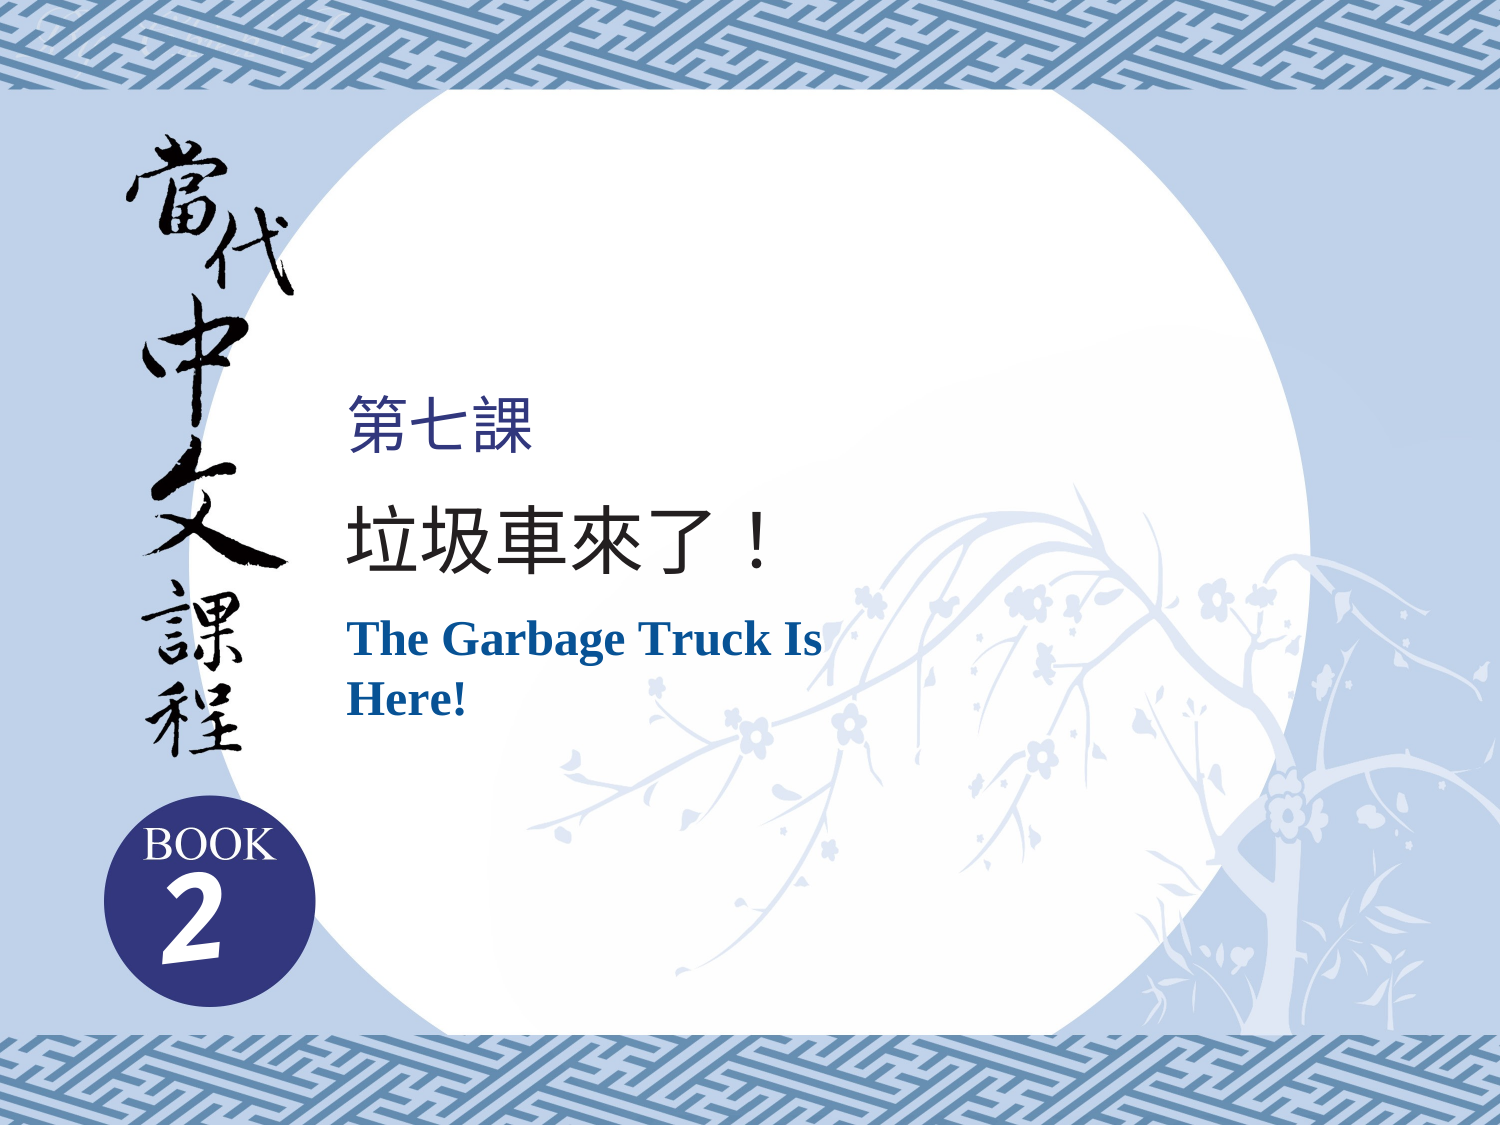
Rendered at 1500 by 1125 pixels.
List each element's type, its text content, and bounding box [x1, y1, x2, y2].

picture [0, 0, 1500, 1125]
text_box The Garbage Truck Is Here! [344, 605, 957, 726]
text_box 垃圾車來了！ [342, 493, 797, 583]
text_box 第七課 [344, 386, 536, 462]
text_box 2 [102, 832, 284, 995]
